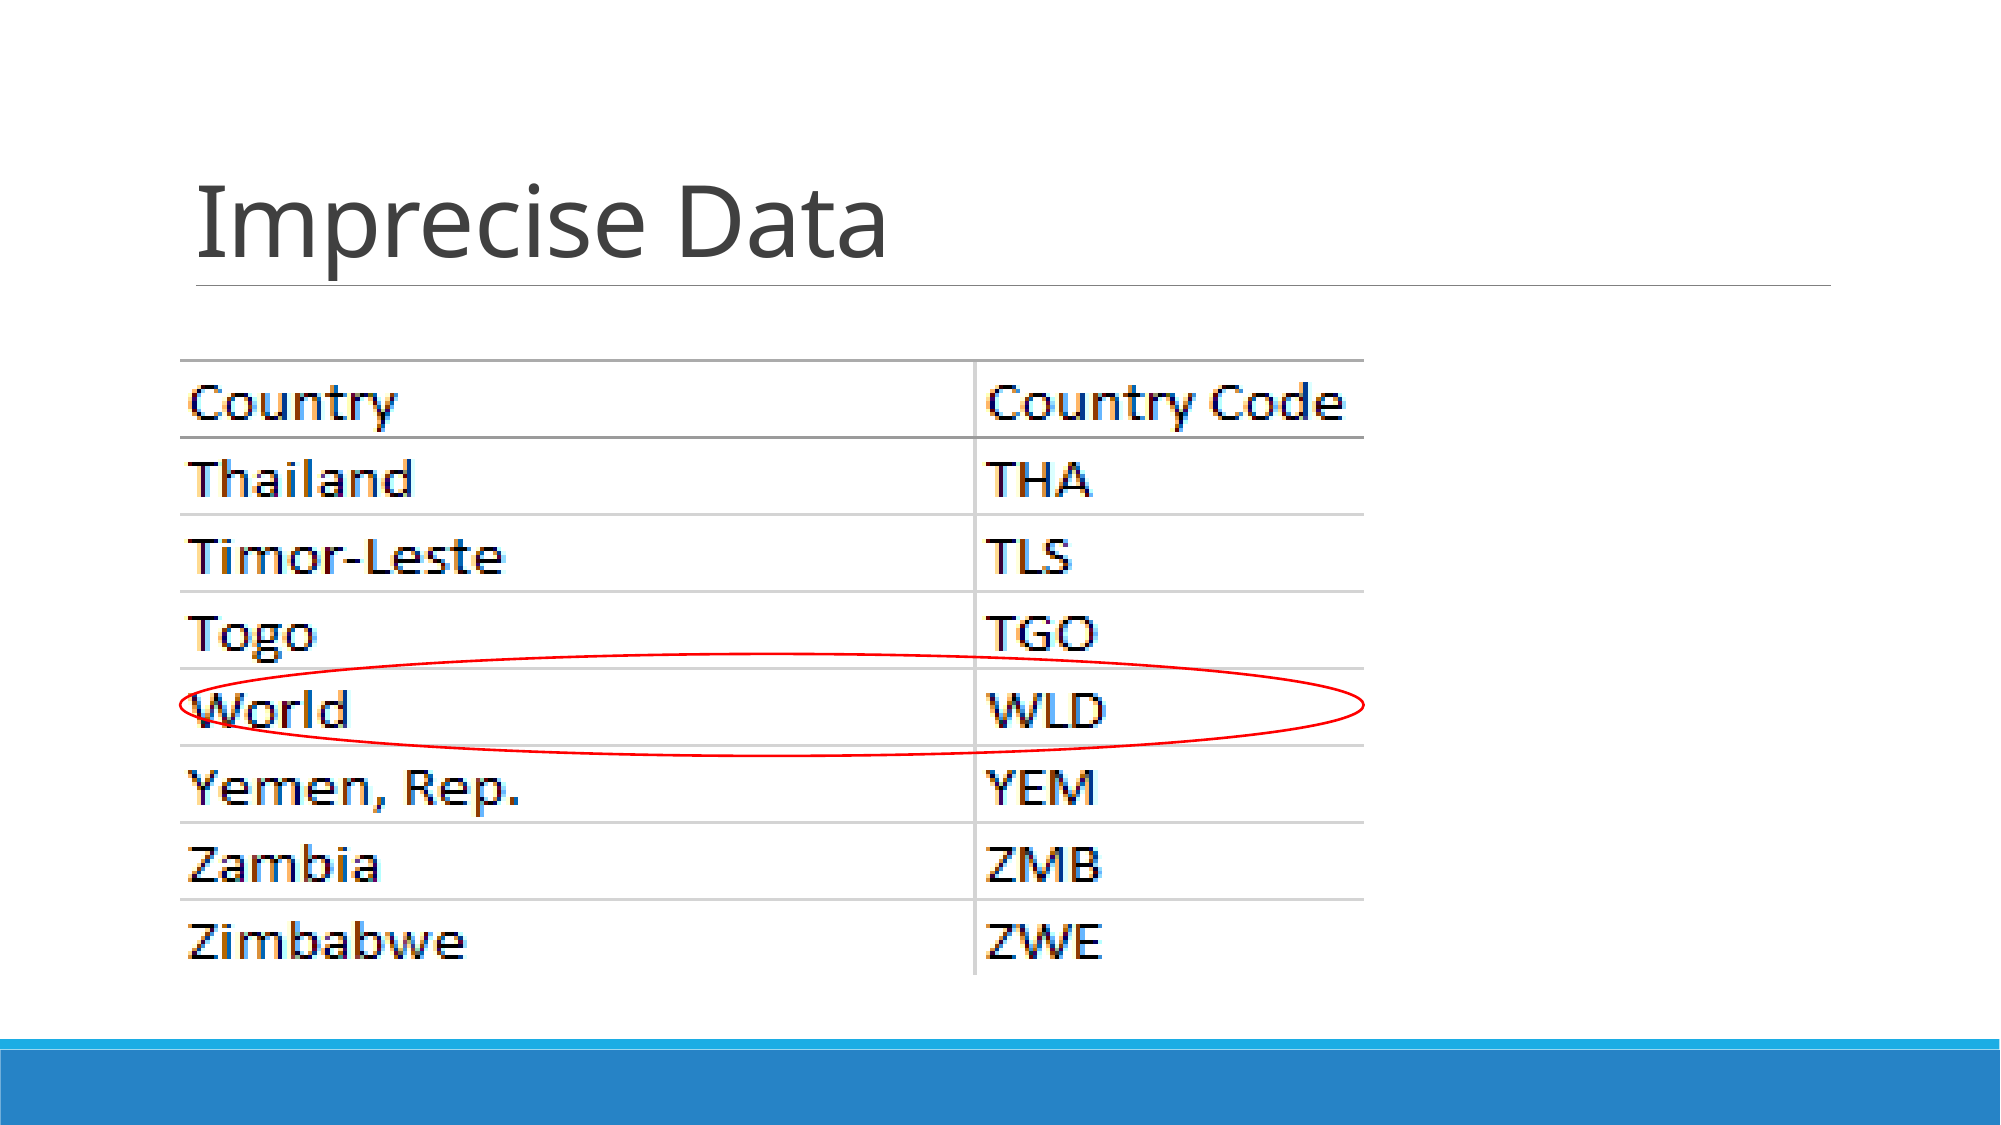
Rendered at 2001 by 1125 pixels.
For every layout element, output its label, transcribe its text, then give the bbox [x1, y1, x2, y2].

picture [179, 358, 1365, 976]
title Imprecise Data [180, 47, 1830, 285]
